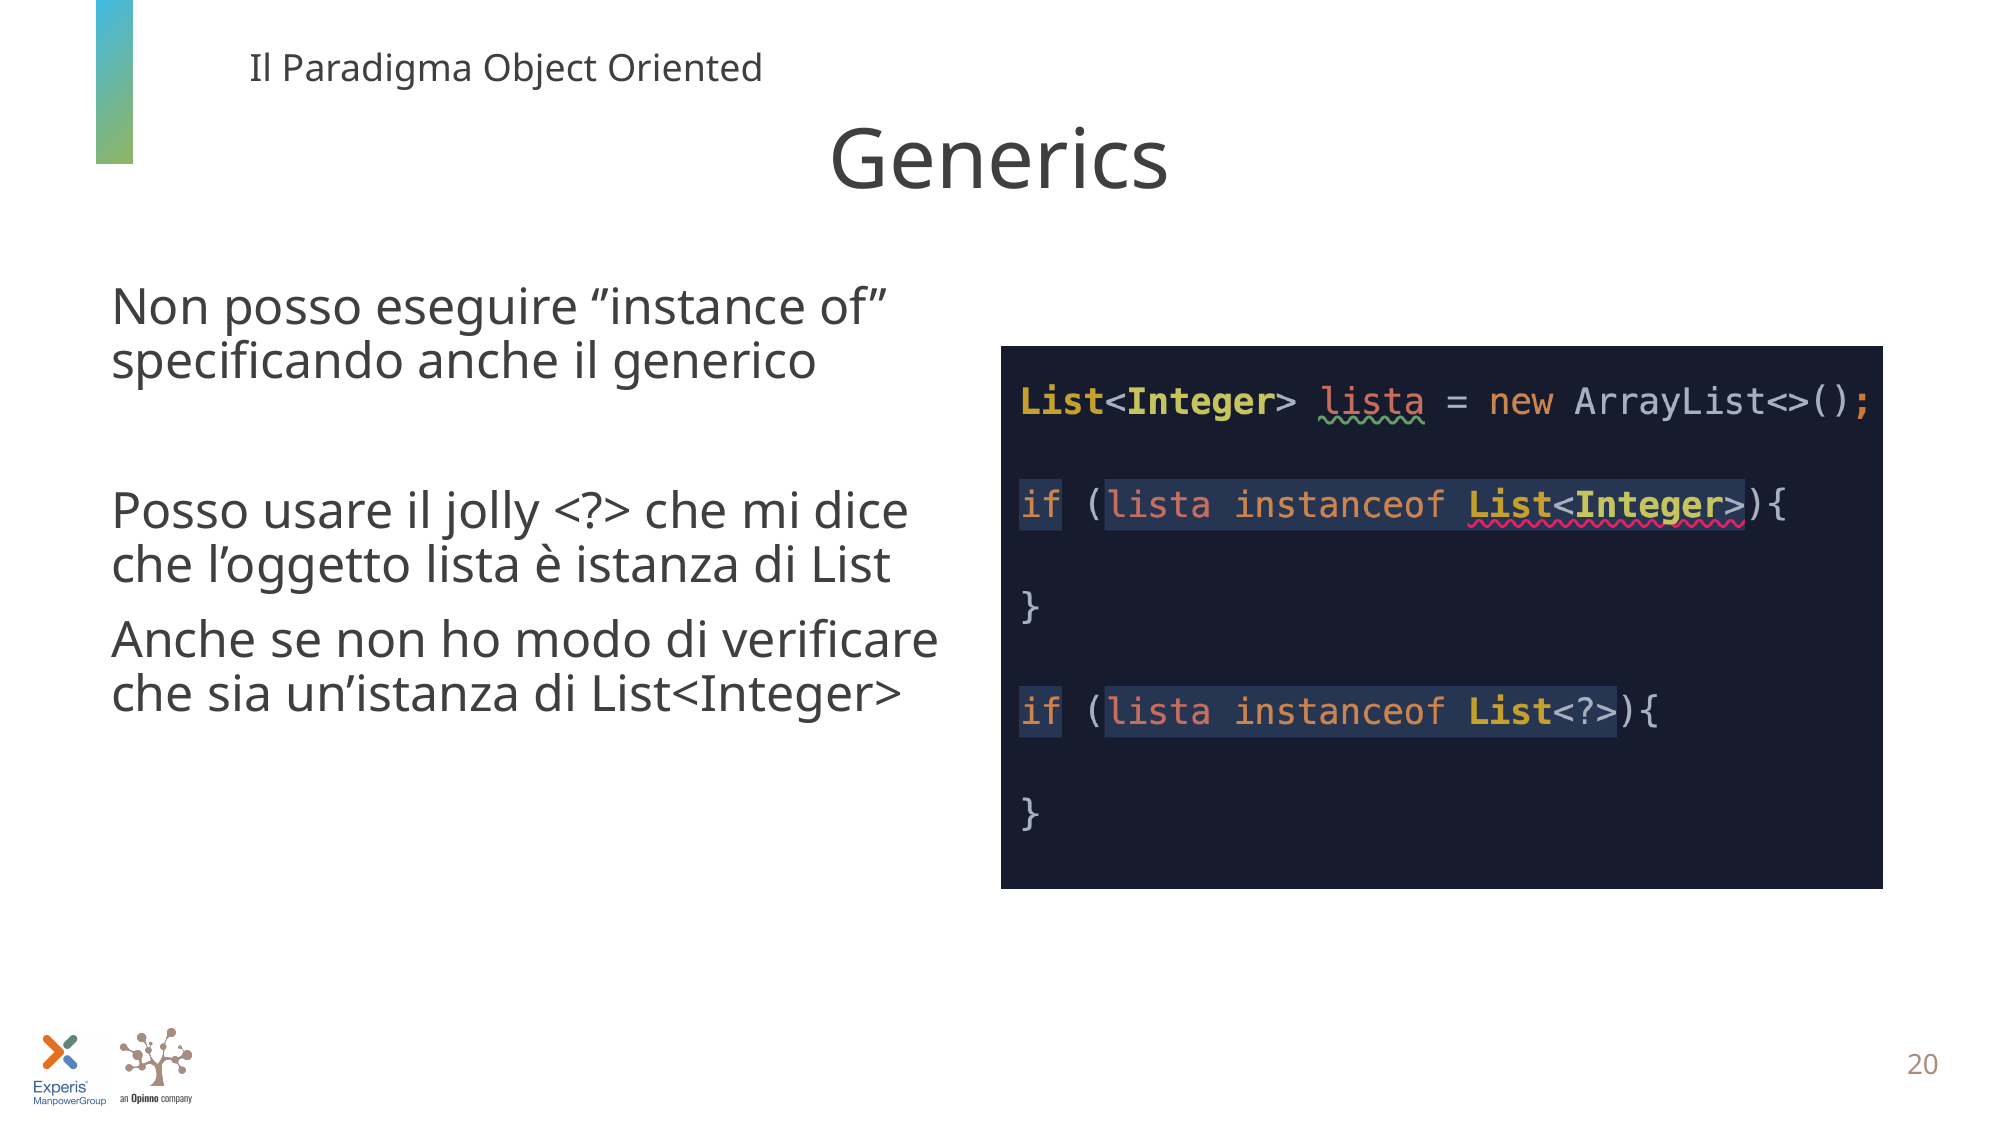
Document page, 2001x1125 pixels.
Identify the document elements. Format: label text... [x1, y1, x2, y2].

text_box [96, 0, 133, 164]
picture [120, 1028, 192, 1105]
picture [1001, 346, 1883, 889]
text_box Non posso eseguire ‘’instance of’’ specificando anche il generico Posso usare il jolly <?> che mi dice che l’oggetto lista è istanza di List Anche se non ho modo di verificare che sia un’istanza di List<Integer> [96, 274, 964, 945]
text_box ‹#› [1845, 1042, 2000, 1091]
text_box Il Paradigma Object Oriented [234, 36, 1769, 98]
text_box Generics [482, 97, 1518, 214]
picture [34, 1034, 106, 1106]
